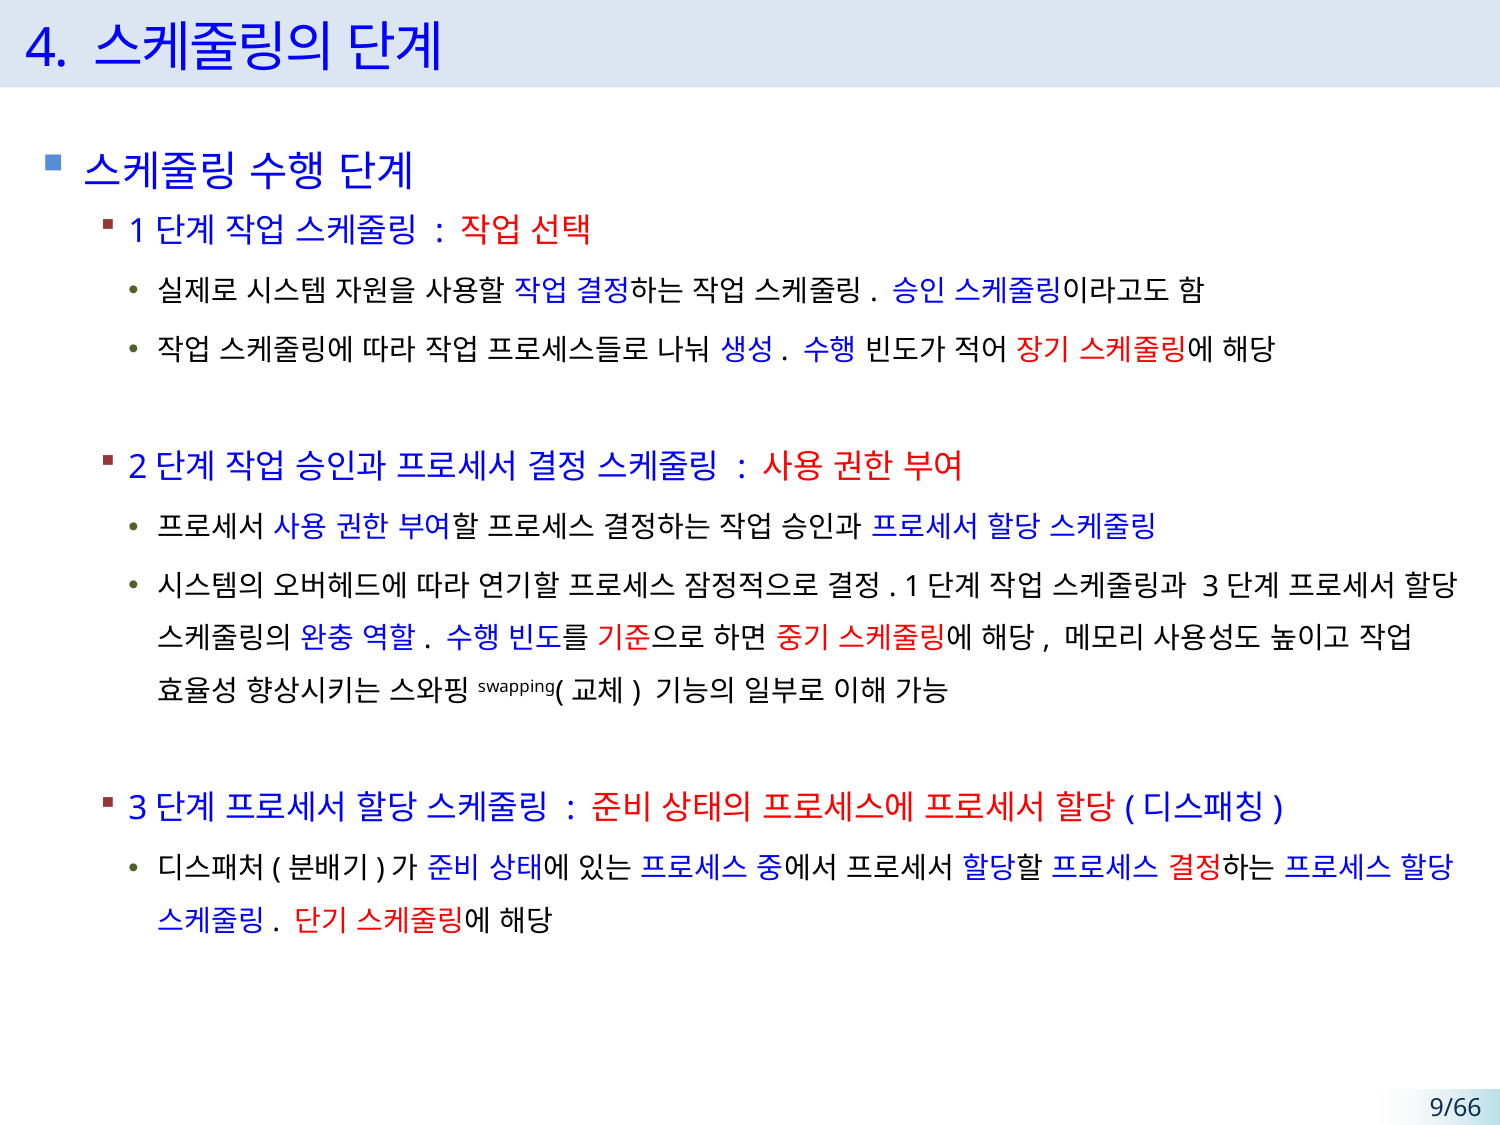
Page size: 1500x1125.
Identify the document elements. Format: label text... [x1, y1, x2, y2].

list 스케줄링 수행 단계 1단계 작업 스케줄링 : 작업 선택 실제로 시스템 자원을 사용할 작업 결정하는 작업 스케줄링. 승인 스케줄링이라고도 함 작업 스케줄링에 따라 작업 프로세스들로 나눠 생성. 수행 빈도가 적어 장기 스케줄링에 해당 2단계 작업 승인과 프로세서 결정 스케줄링 : 사용 권한 부여 프로세서 사용 권한 부여할 프로세스 결정하는 작업 승인과 프로세서 할당 스케줄링 시스템의 오버헤드에 따라 연기할 프로세스 잠정적으로 결정. 1단계 작업 스케줄링과 3단계 프로세서 할당 스케줄링의 완충 역할. 수행 빈도를 기준으로 하면 중기 스케줄링에 해당, 메모리 사용성도 높이고 작업 효율성 향상시키는 스와핑swapping(교체) 기능의 일부로 이해 가능 3단계 프로세서 할당 스케줄링 : 준비 상태의 프로세스에 프로세서 할당(디스패칭) 디스패처(분배기)가 준비 상태에 있는 프로세스 중에서 프로세서 할당할 프로세스 결정하는 프로세스 할당 스케줄링. 단기 스케줄링에 해당 [10, 126, 1481, 1057]
title 4. 스케줄링의 단계 [10, 5, 1288, 84]
